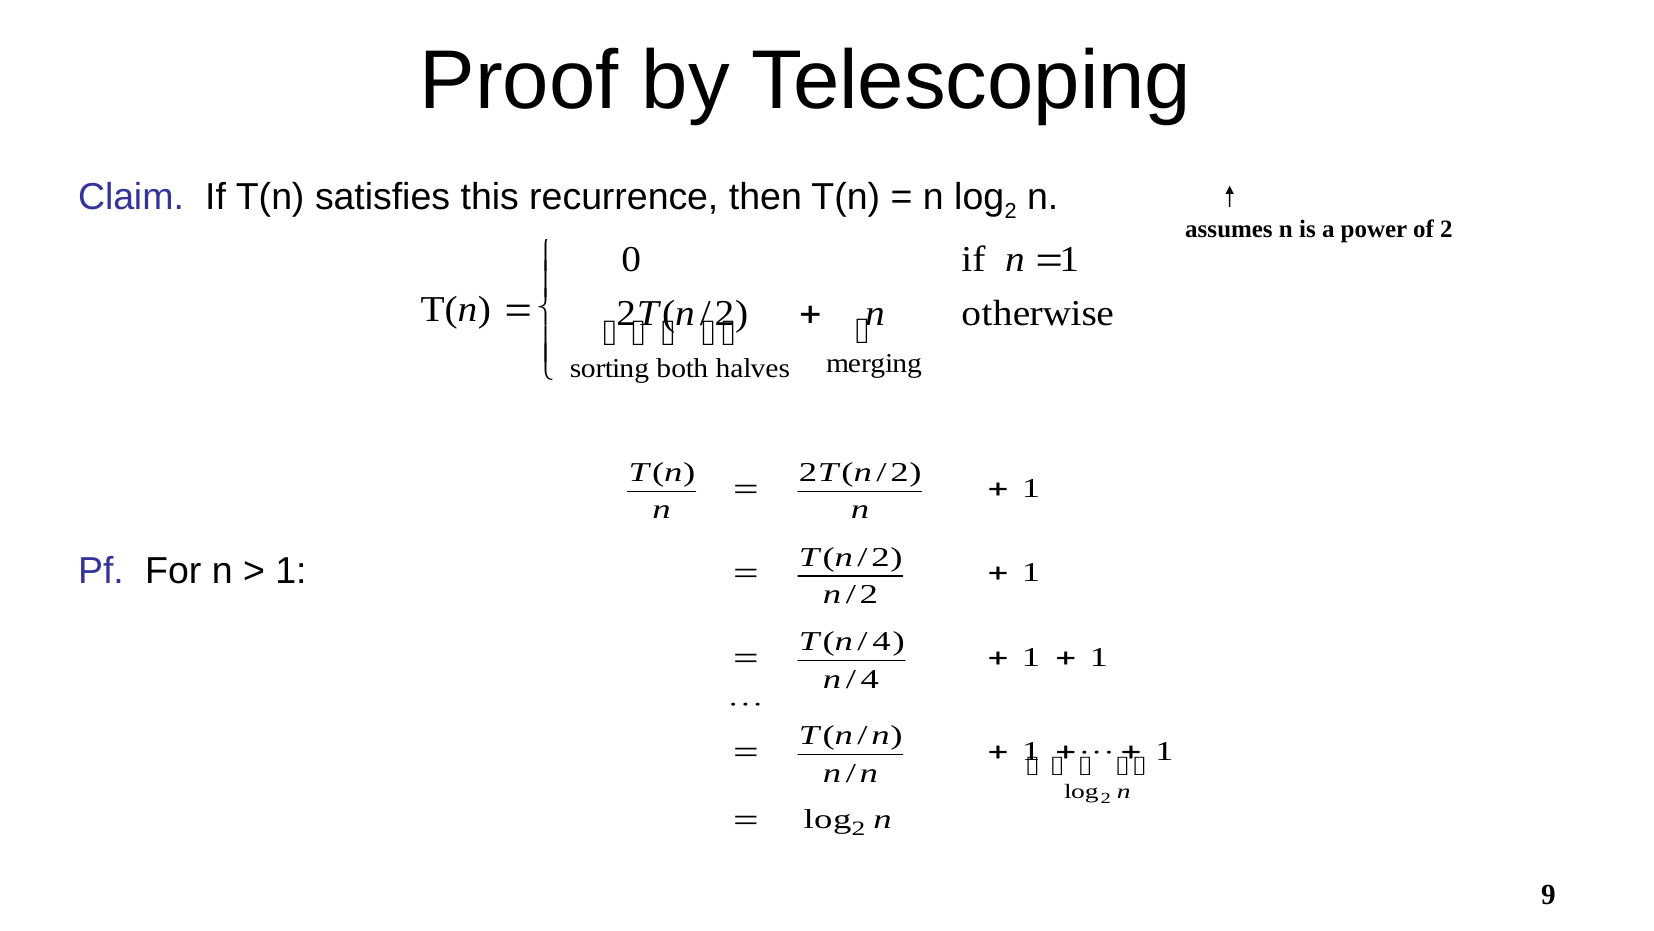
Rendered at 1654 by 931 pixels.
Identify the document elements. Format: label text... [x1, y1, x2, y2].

text_box Proof by Telescoping [61, 13, 1550, 137]
text_box assumes n is a power of 2 [1185, 212, 1453, 243]
picture [605, 449, 1188, 846]
text_box 9 [1184, 867, 1571, 912]
text_box Claim. If T(n) satisfies this recurrence, then T(n) = n log2 n. Pf. For n > 1: [63, 164, 1552, 853]
picture [415, 239, 1116, 388]
text_box [1225, 185, 1234, 207]
